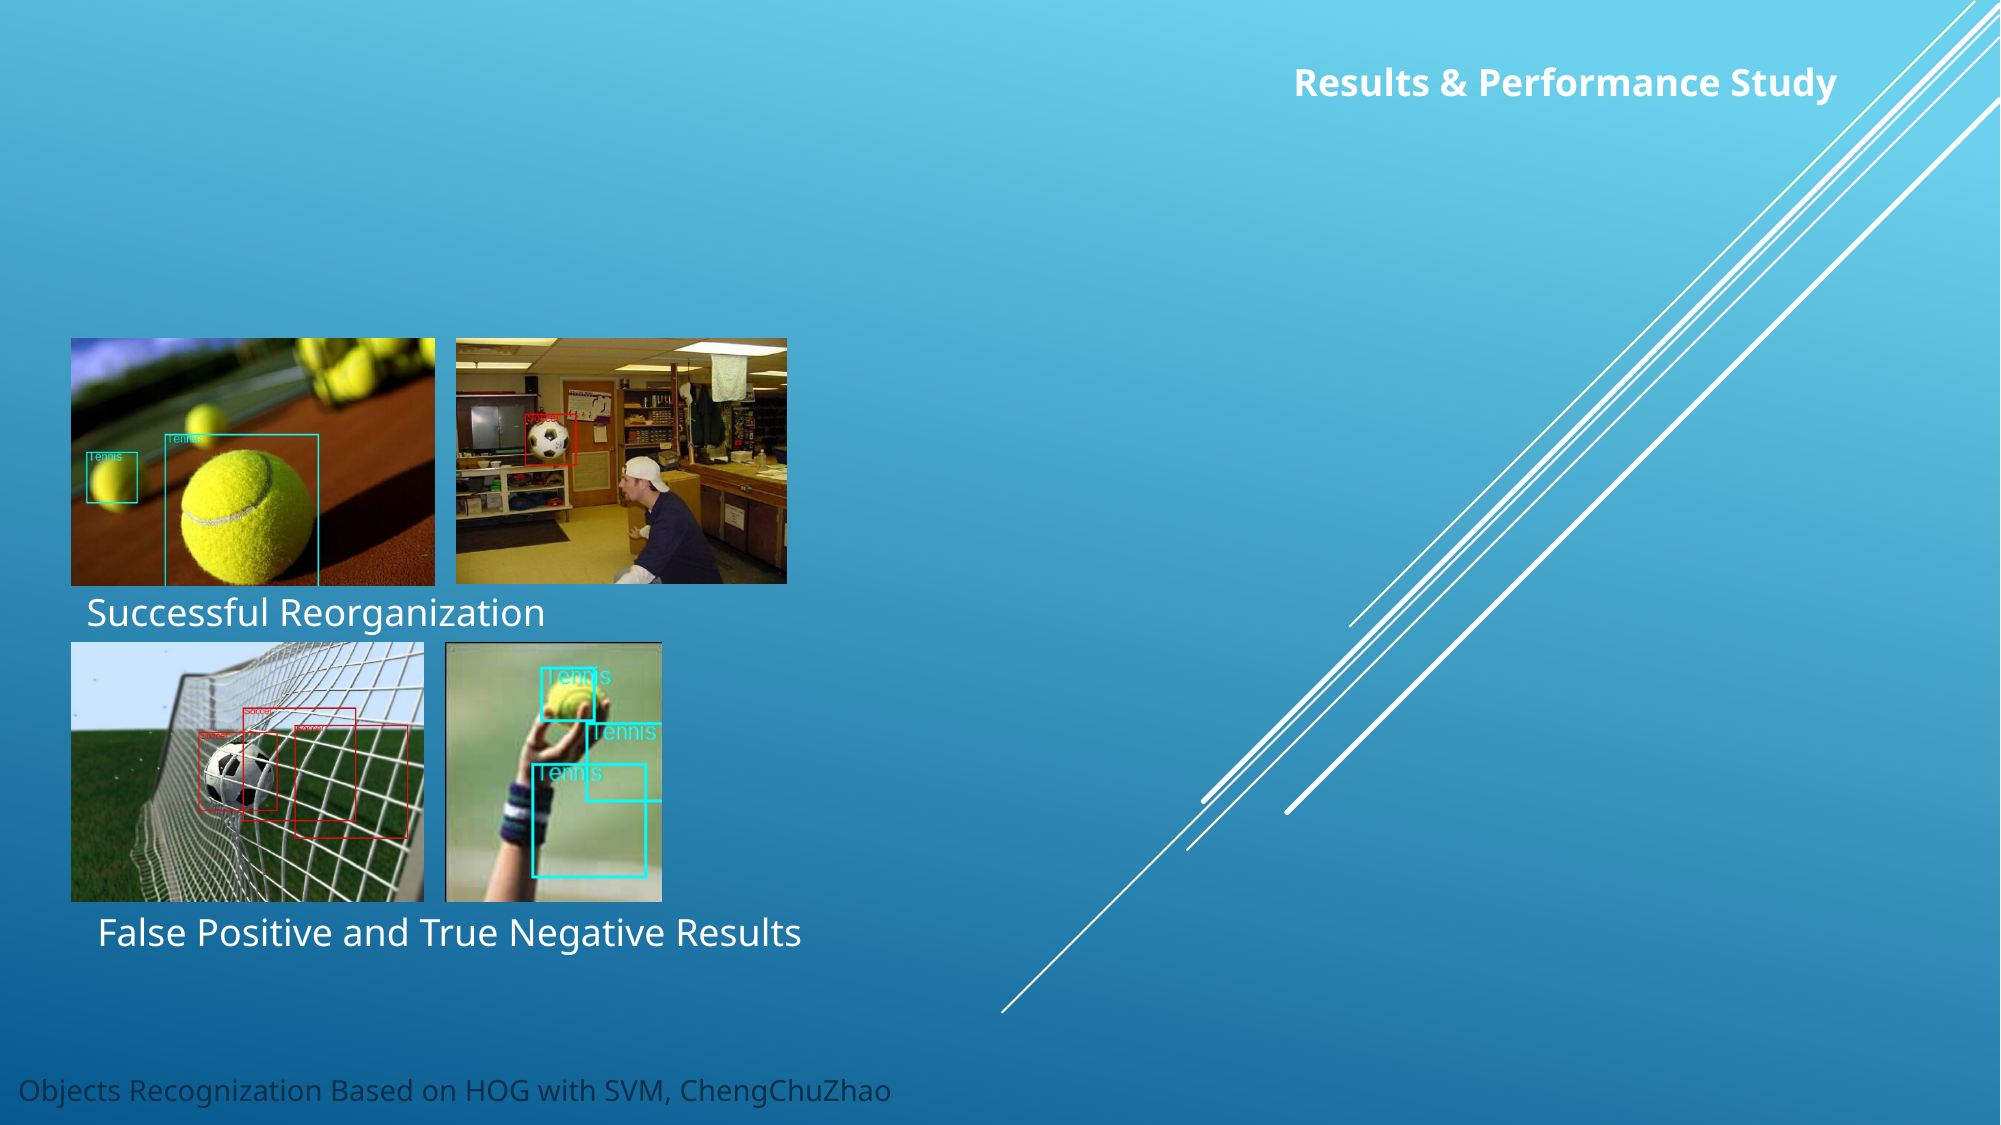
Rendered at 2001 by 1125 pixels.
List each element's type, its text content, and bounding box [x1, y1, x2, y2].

picture [445, 641, 662, 902]
footer Objects Recognization Based on HOG with SVM, ChengChuZhao [3, 1065, 1241, 1125]
picture [71, 642, 424, 902]
picture [71, 337, 436, 586]
text_box Results & Performance Study [1278, 51, 2000, 112]
text_box False Positive and True Negative Results [82, 901, 900, 962]
text_box Successful Reorganization [71, 581, 651, 642]
picture [456, 337, 788, 585]
